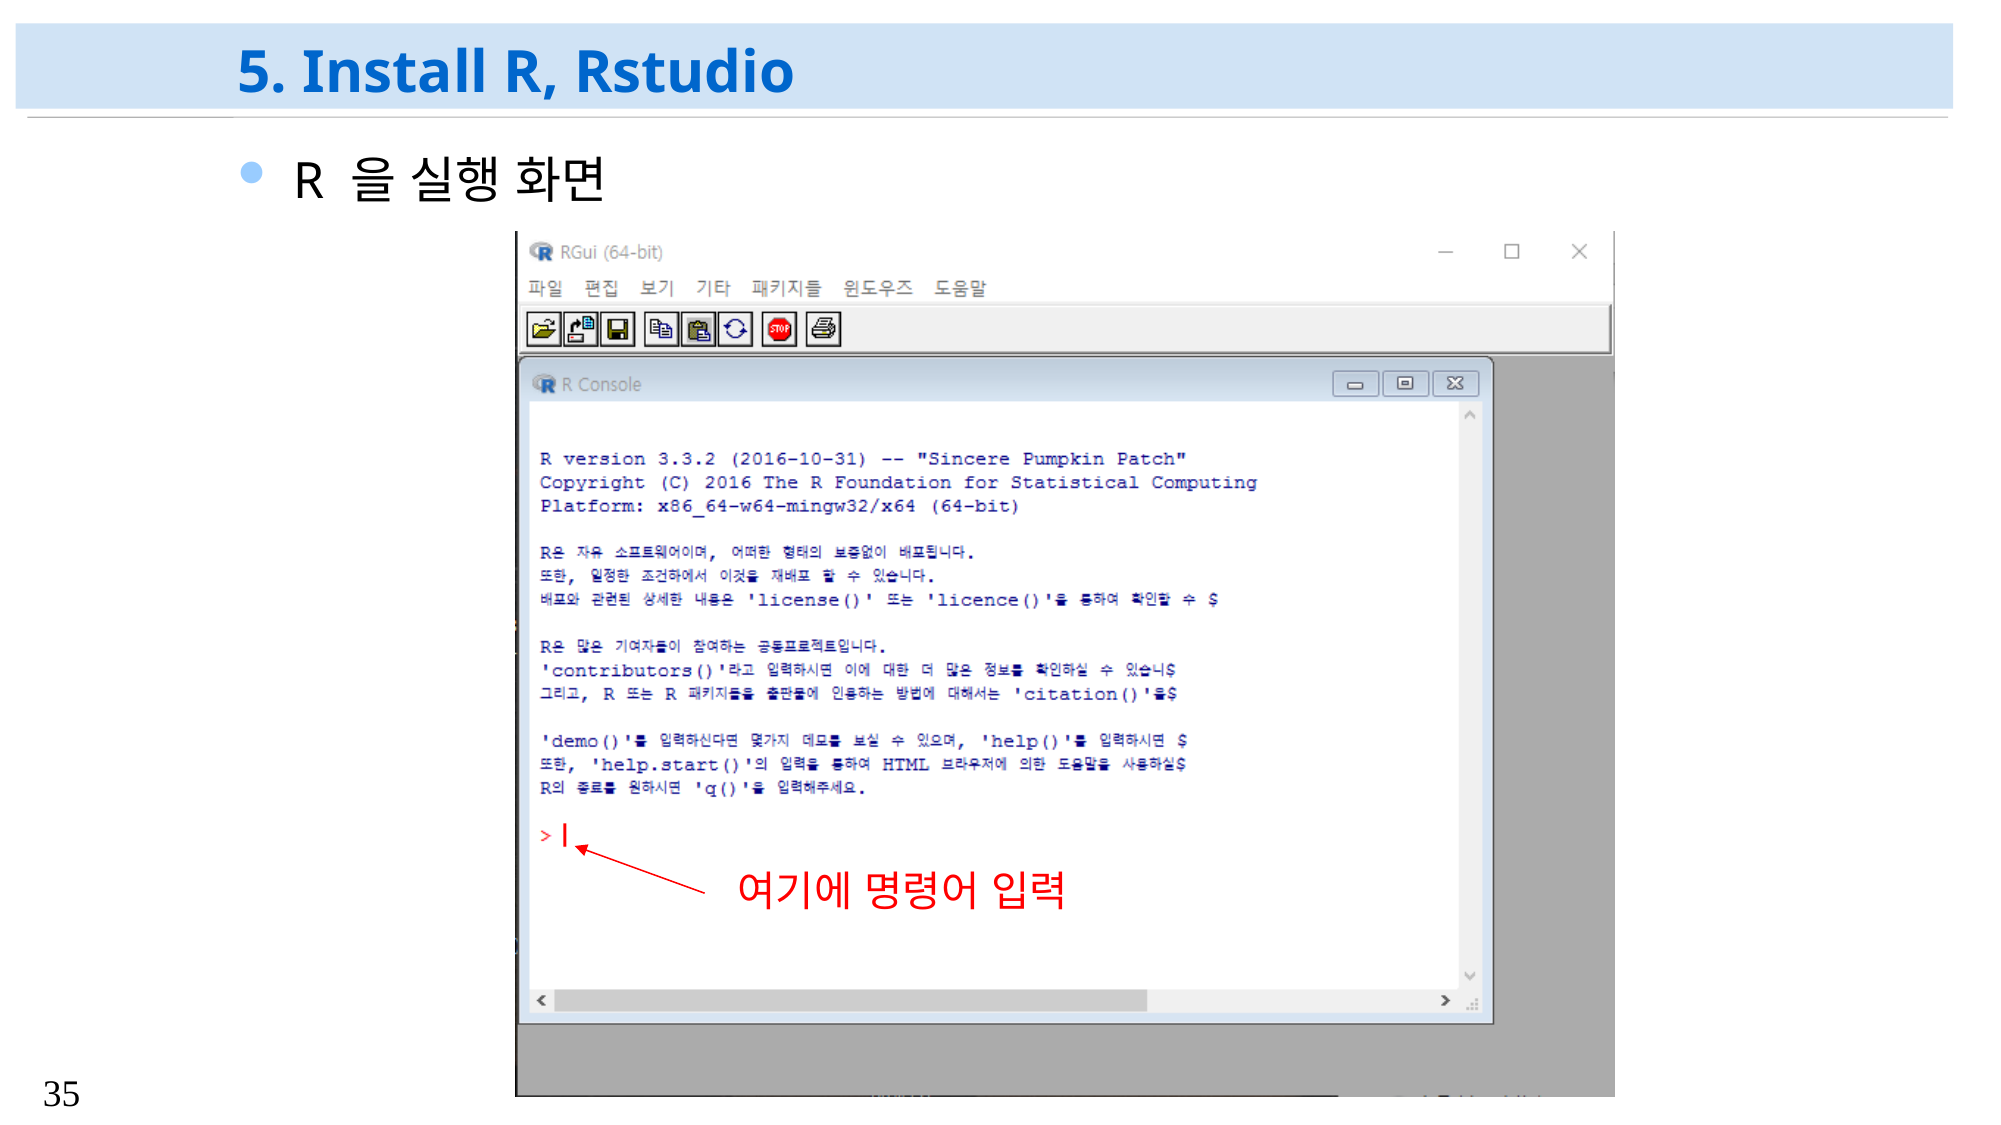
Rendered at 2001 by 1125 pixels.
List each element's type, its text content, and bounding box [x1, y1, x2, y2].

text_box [574, 845, 705, 894]
picture [515, 231, 1615, 1097]
title 5. Install R, Rstudio [222, 25, 1733, 114]
list R 을 실행 화면 [222, 140, 1733, 1044]
